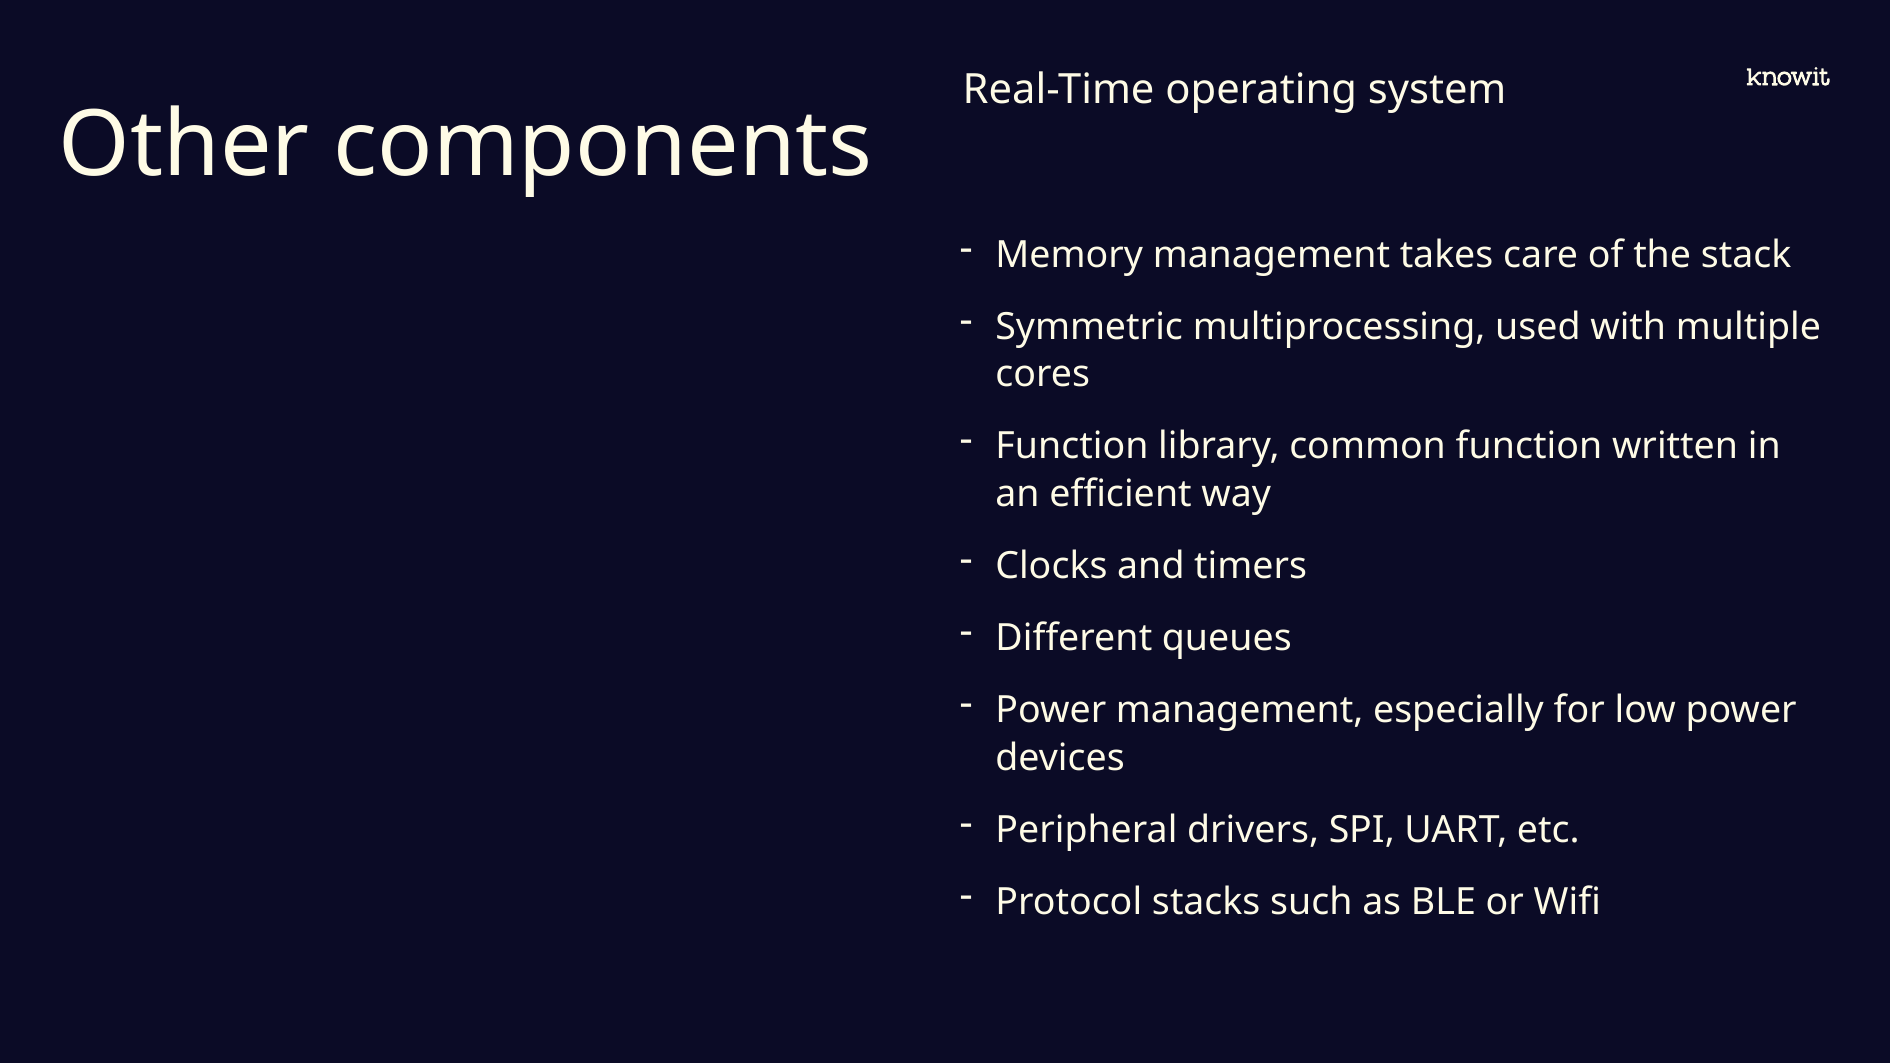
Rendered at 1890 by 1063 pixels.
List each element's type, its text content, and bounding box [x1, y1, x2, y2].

list Real-Time operating system [962, 59, 1530, 109]
title Other components [59, 83, 928, 195]
list Memory management takes care of the stack Symmetric multiprocessing, used with multiple cores Function library, common function written in an efficient way Clocks and timers Different queues Power management, especially for low power devices Peripheral drivers, SPI, UART, etc. Protocol stacks such as BLE or Wifi [959, 227, 1828, 1004]
